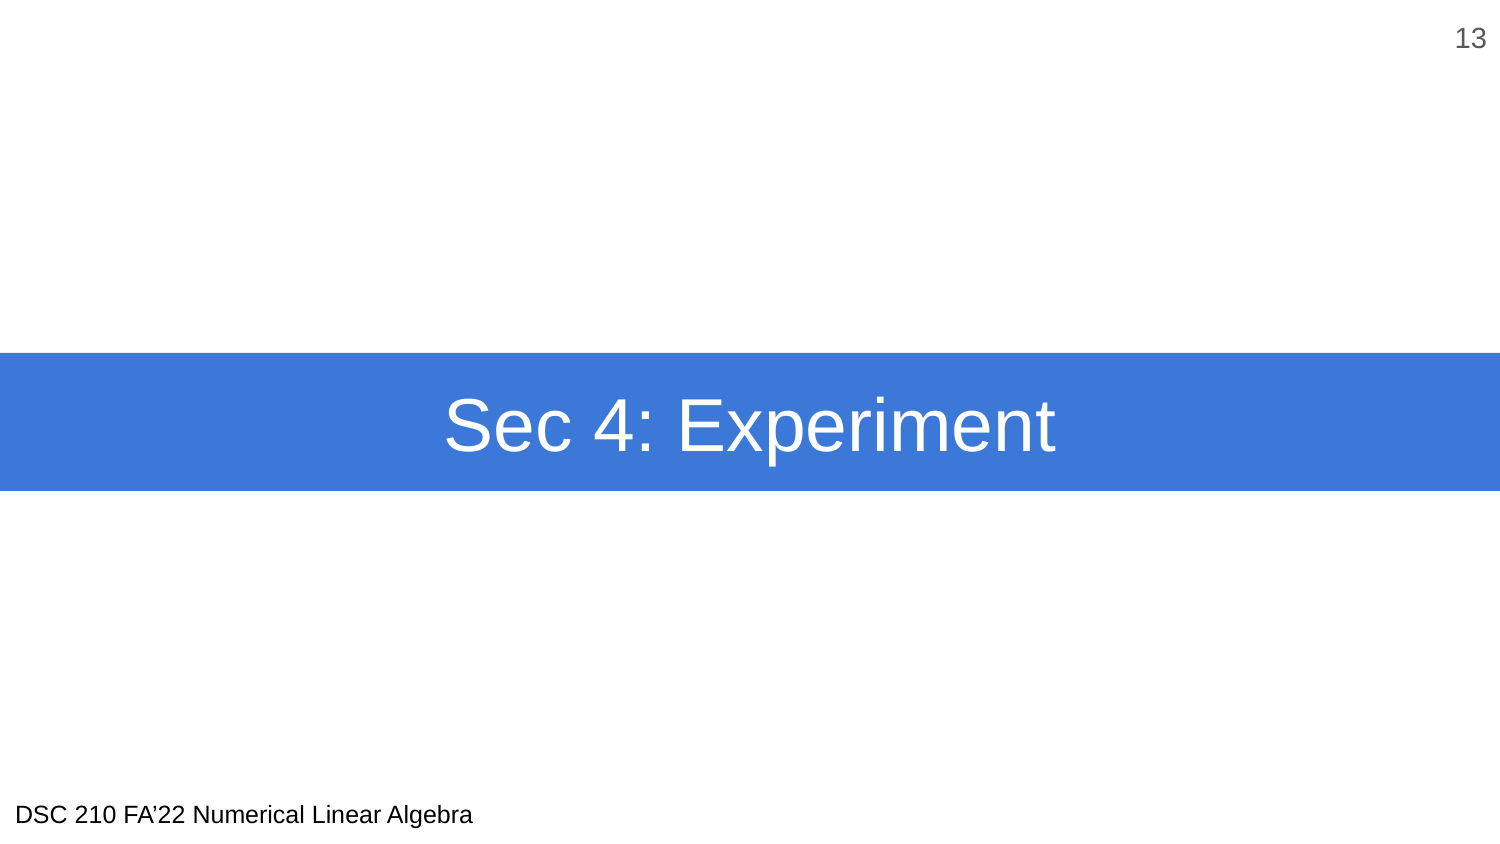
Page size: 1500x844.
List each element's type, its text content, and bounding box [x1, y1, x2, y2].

slide_number ‹#› [1412, 4, 1500, 69]
title Sec 4: Experiment [0, 352, 1500, 491]
